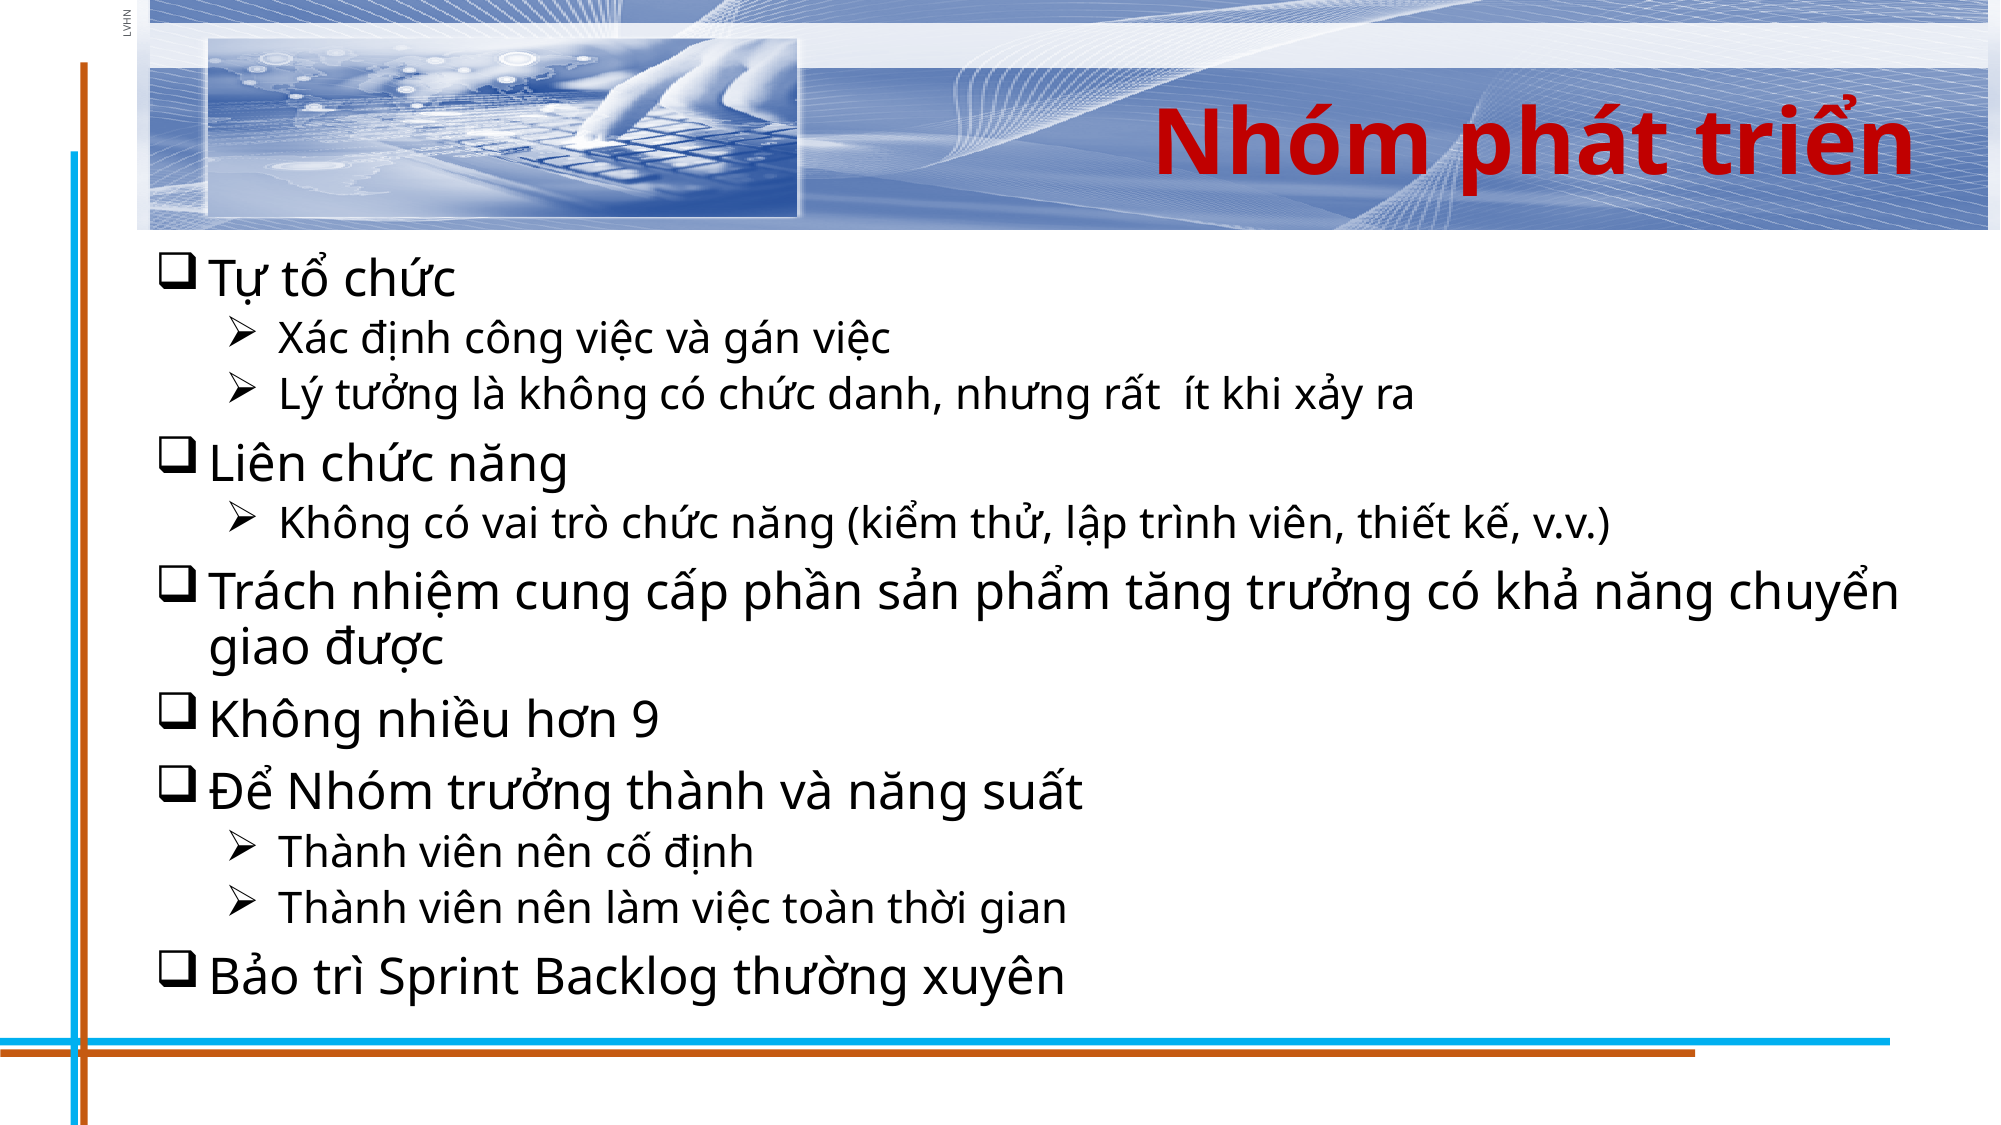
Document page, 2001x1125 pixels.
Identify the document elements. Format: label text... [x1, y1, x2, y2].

title Nhóm phát triển [137, 36, 1934, 254]
list Tự tổ chức Xác định công việc và gán việc Lý tưởng là không có chức danh, nhưng rất ít khi xảy ra Liên chức năng Không có vai trò chức năng (kiểm thử, lập trình viên, thiết kế, v.v.) Trách nhiệm cung cấp phần sản phẩm tăng trưởng có khả năng chuyển giao được Không nhiều hơn 9 Để Nhóm trưởng thành và năng suất Thành viên nên cố định Thành viên nên làm việc toàn thời gian Bảo trì Sprint Backlog thường xuyên [139, 245, 1934, 1014]
